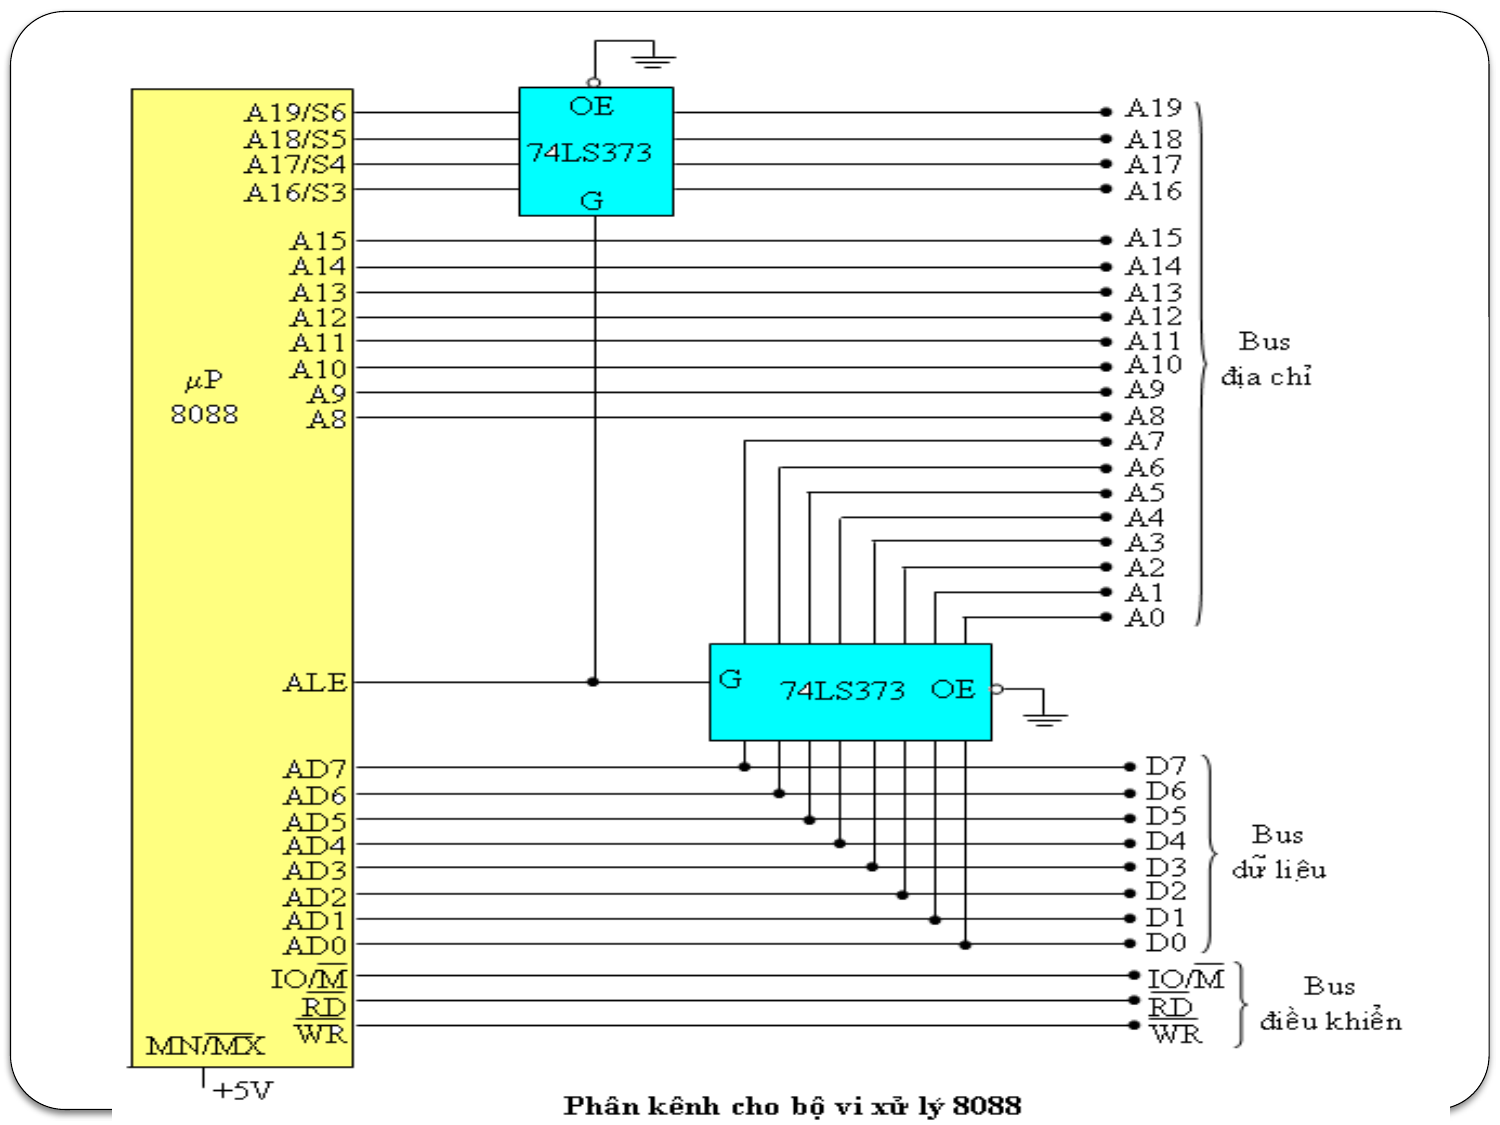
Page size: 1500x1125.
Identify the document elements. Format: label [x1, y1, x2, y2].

picture [112, 37, 1451, 1125]
